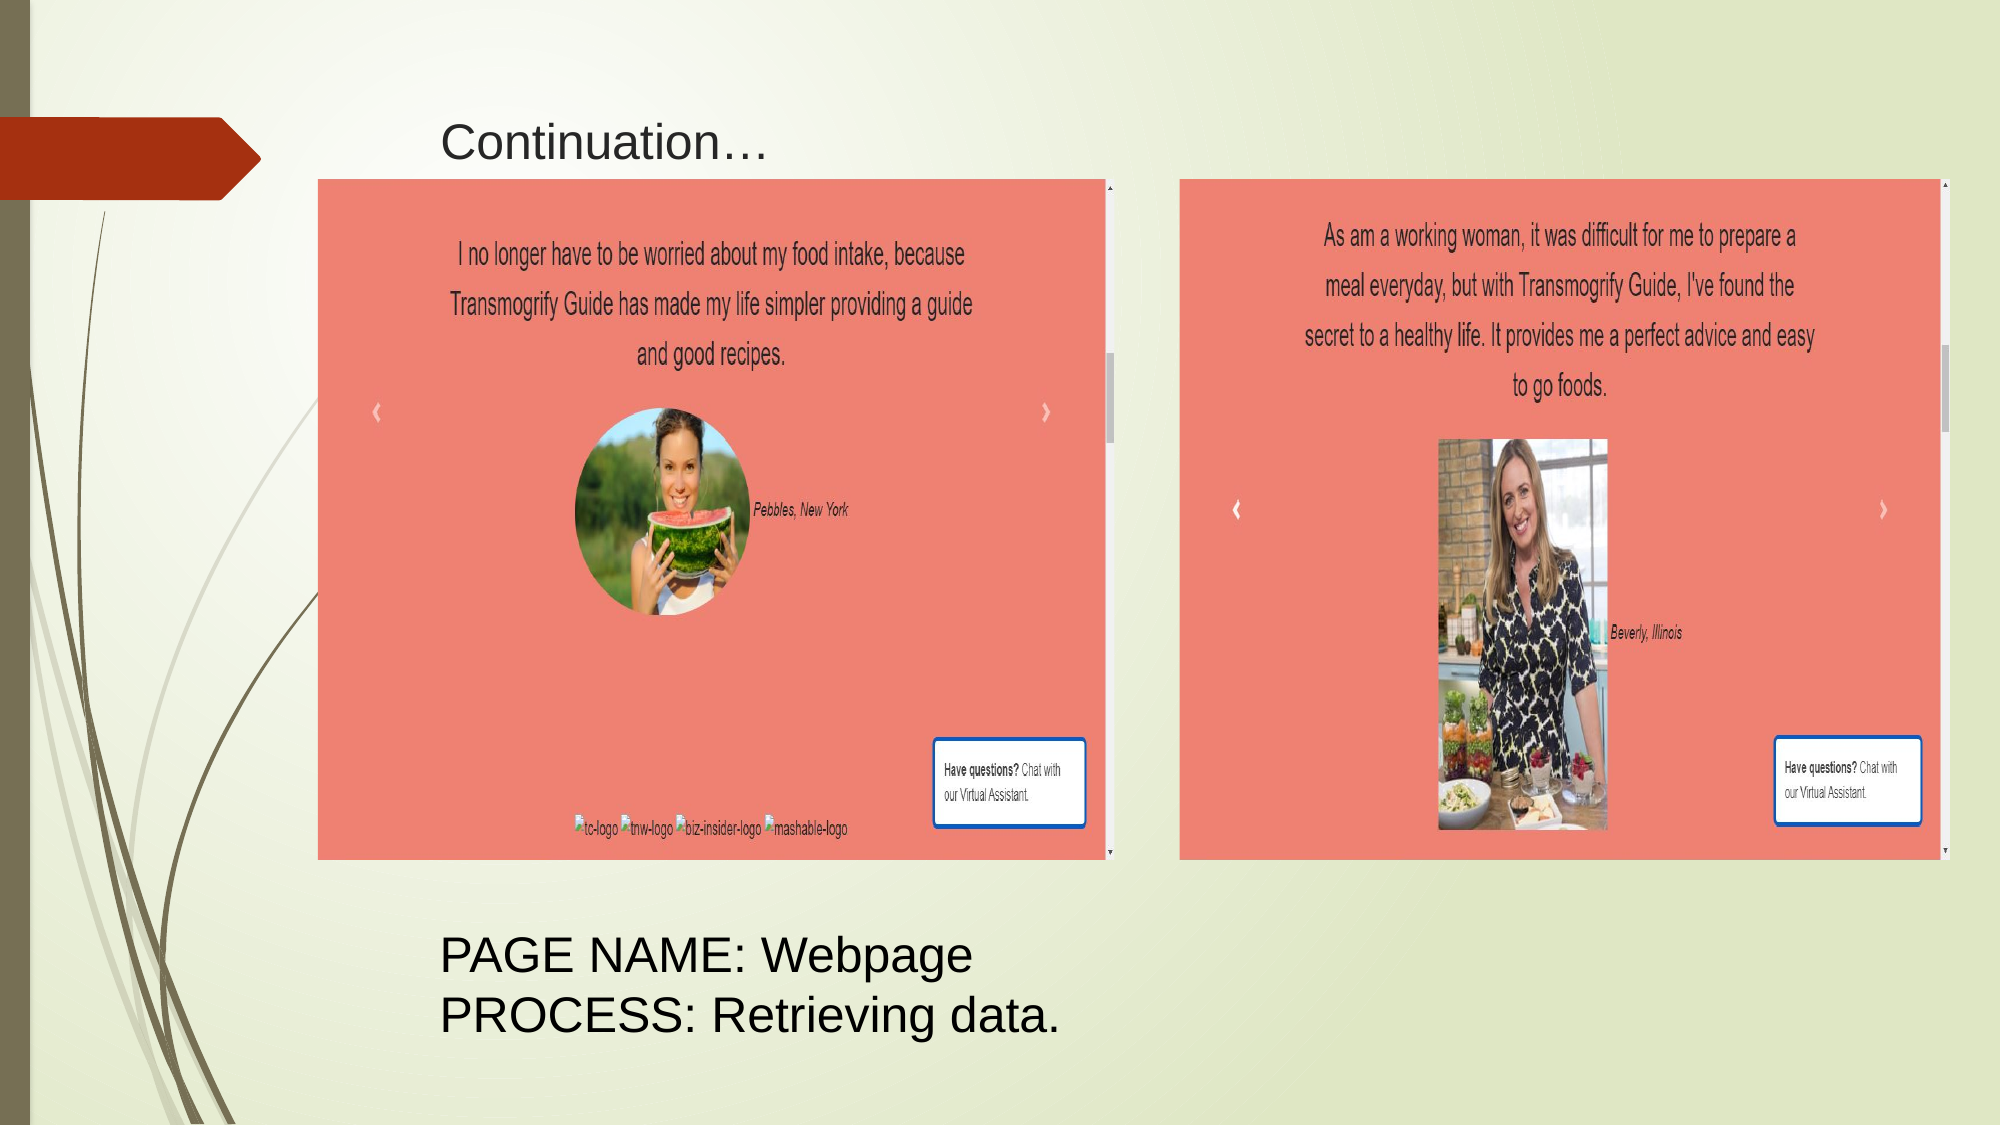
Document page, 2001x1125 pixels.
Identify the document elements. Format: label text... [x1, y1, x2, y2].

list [1179, 178, 1951, 860]
text_box PAGE NAME: Webpage PROCESS: Retrieving data. [424, 915, 1888, 1051]
title Continuation… [425, 102, 1888, 313]
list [317, 178, 1115, 860]
